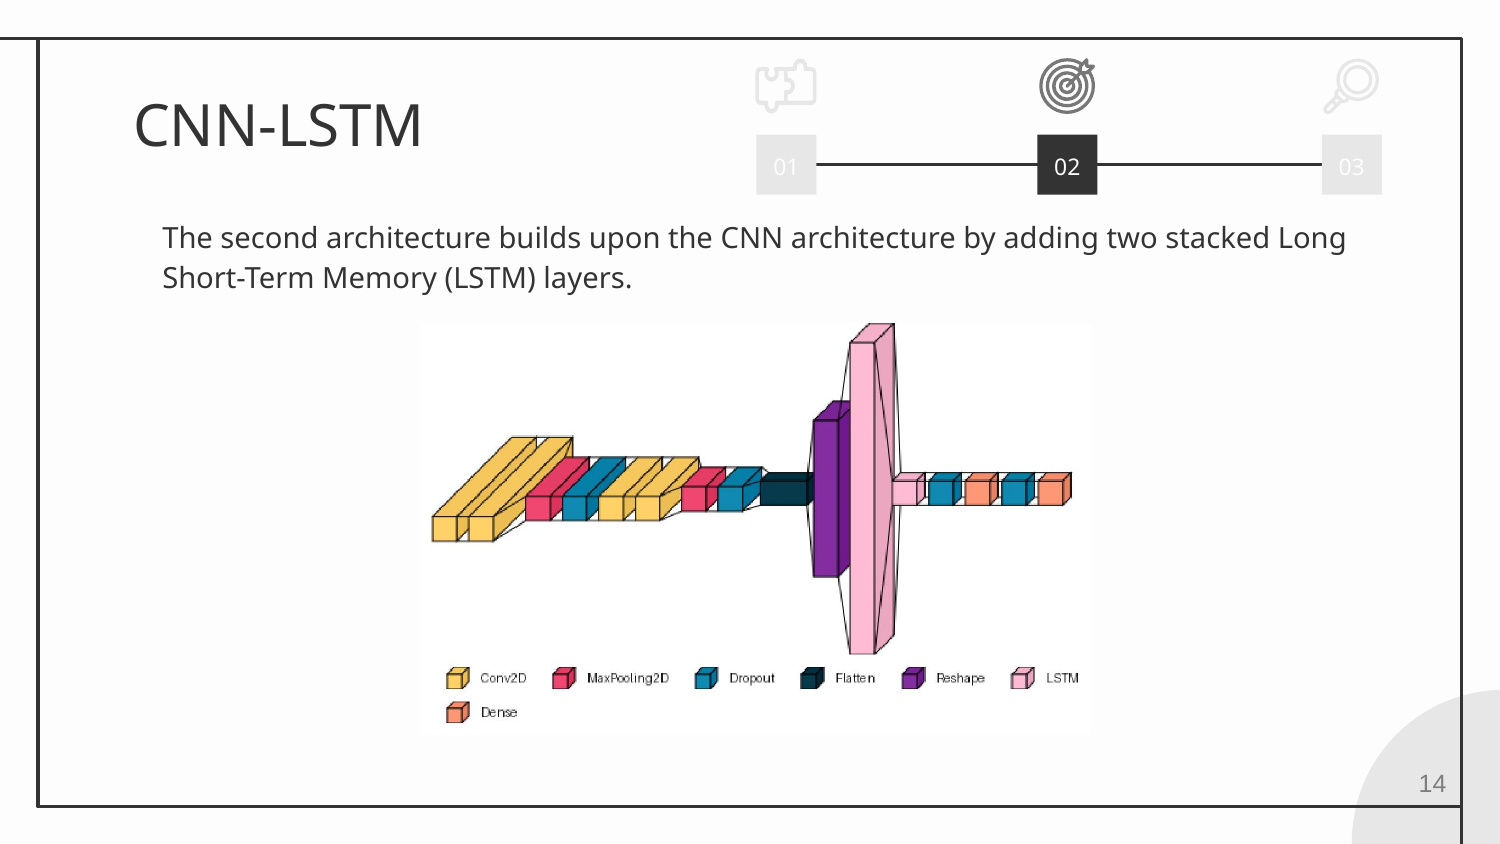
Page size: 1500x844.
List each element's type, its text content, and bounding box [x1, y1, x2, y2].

text_box 01 [756, 134, 817, 195]
text_box 03 [1321, 134, 1382, 195]
text_box 02 [1037, 172, 1098, 195]
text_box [1322, 58, 1382, 115]
picture [420, 323, 1091, 735]
title CNN-LSTM [118, 72, 1382, 167]
text_box [755, 58, 817, 114]
slide_number 14 [1124, 759, 1462, 805]
list The second architecture builds upon the CNN architecture by adding two stacked Long Short-Term Memory (LSTM) layers. [118, 199, 1382, 730]
text_box [1039, 58, 1096, 114]
text_box 02 [1037, 134, 1098, 163]
